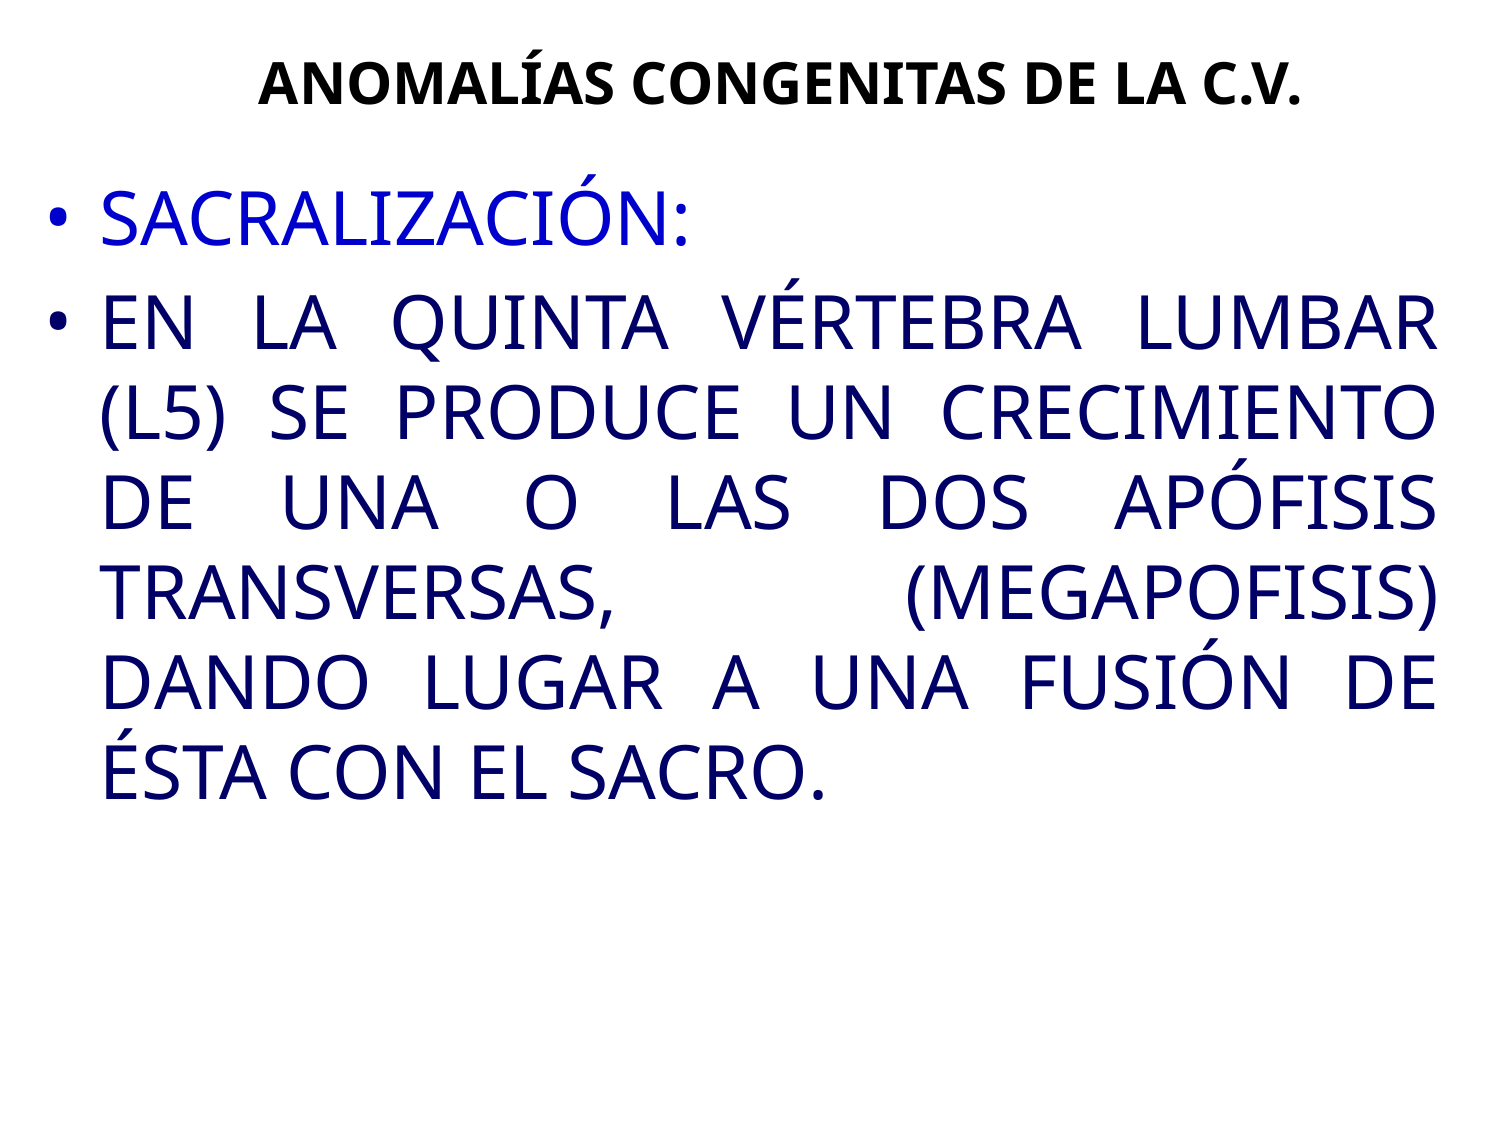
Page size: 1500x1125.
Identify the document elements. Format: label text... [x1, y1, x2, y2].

list SACRALIZACIÓN: EN LA QUINTA VÉRTEBRA LUMBAR (L5) SE PRODUCE UN CRECIMIENTO DE UNA O LAS DOS APÓFISIS TRANSVERSAS, (MEGAPOFISIS) DANDO LUGAR A UNA FUSIÓN DE ÉSTA CON EL SACRO. [29, 162, 1455, 1000]
title ANOMALÍAS CONGENITAS DE LA C.V. [99, 37, 1463, 125]
